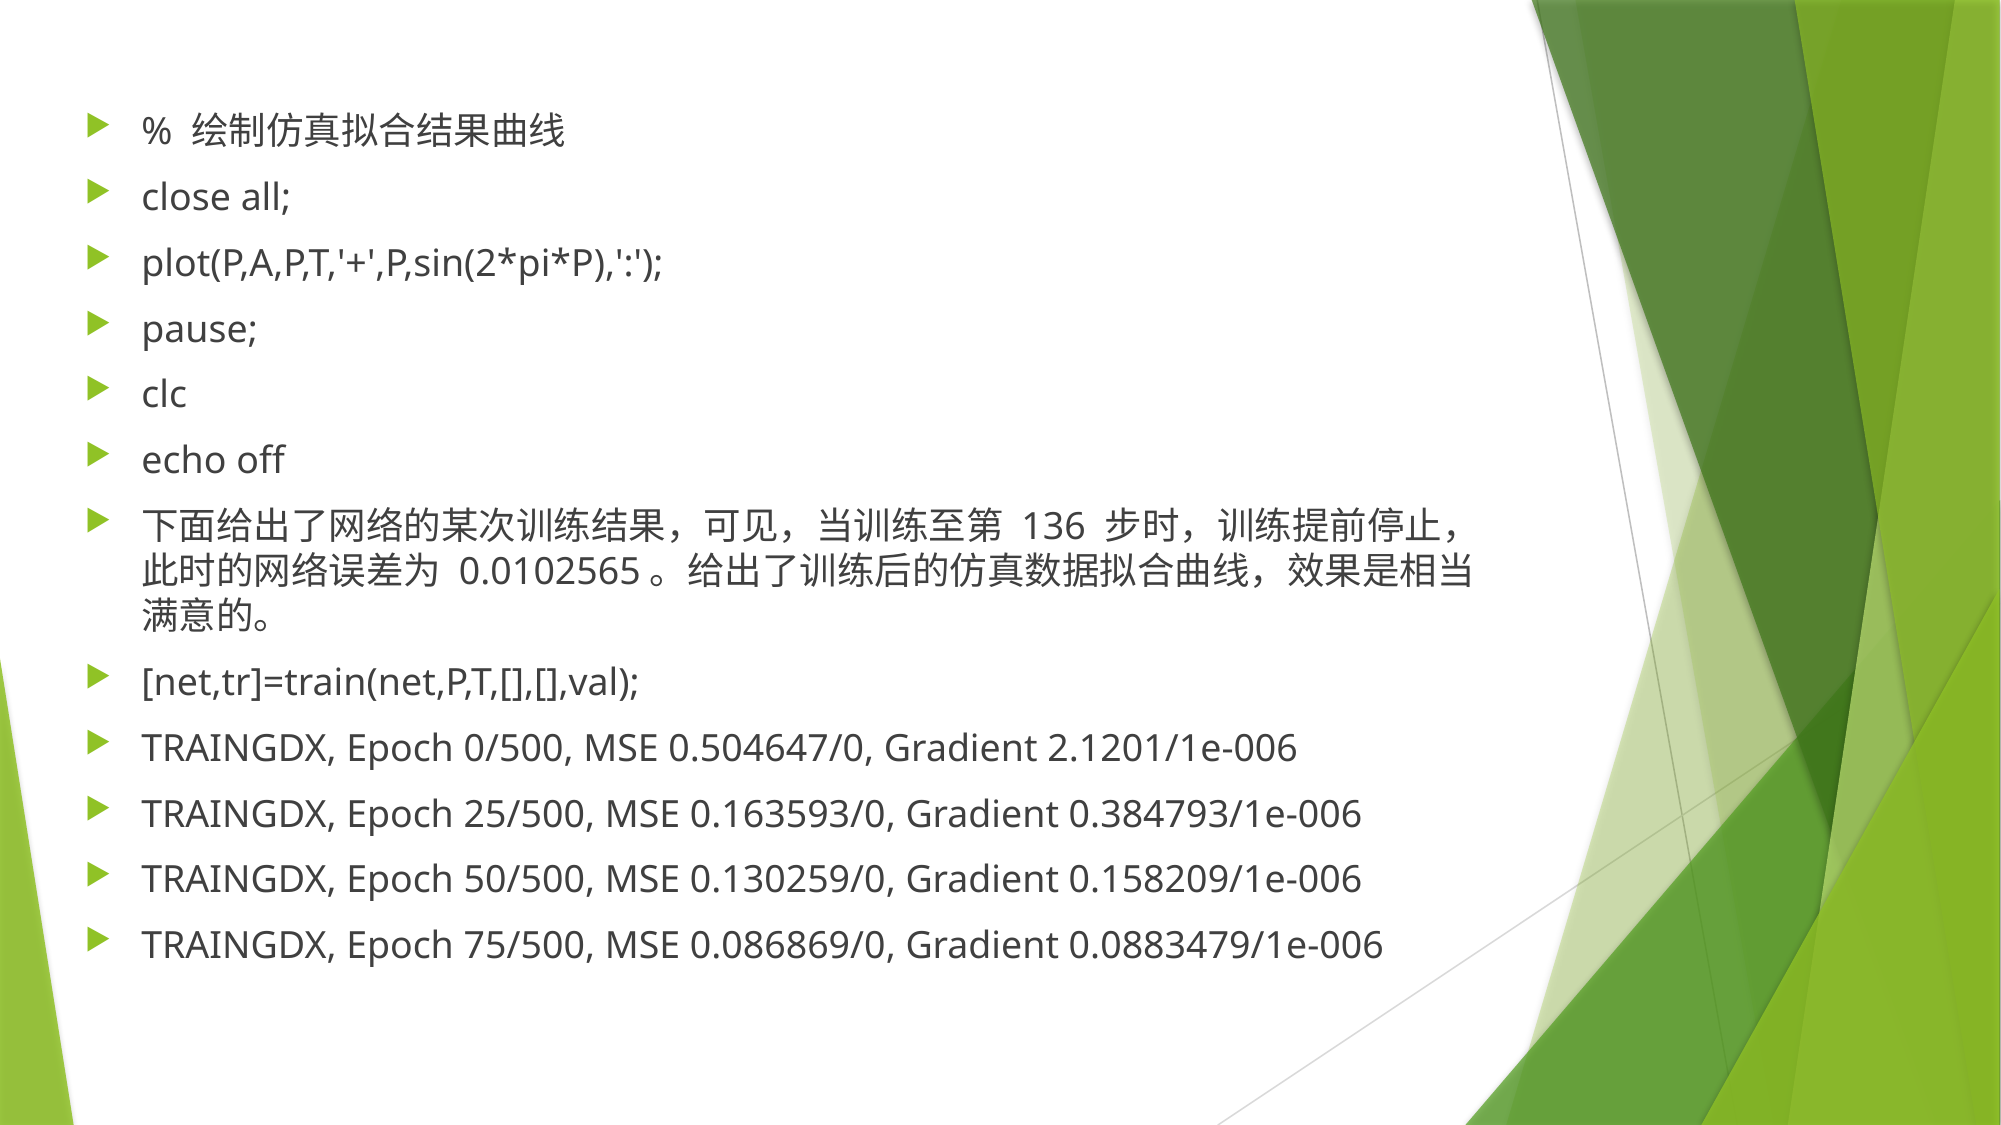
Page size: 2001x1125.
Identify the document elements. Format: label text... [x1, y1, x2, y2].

text_box % 绘制仿真拟合结果曲线 close all; plot(P,A,P,T,'+',P,sin(2*pi*P),':'); pause; clc echo off 下面给出了网络的某次训练结果，可见，当训练至第 136 步时，训练提前停止，此时的网络误差为 0.0102565。给出了训练后的仿真数据拟合曲线，效果是相当满意的。 [net,tr]=train(net,P,T,[],[],val); TRAINGDX, Epoch 0/500, MSE 0.504647/0, Gradient 2.1201/1e-006 TRAINGDX, Epoch 25/500, MSE 0.163593/0, Gradient 0.384793/1e-006 TRAINGDX, Epoch 50/500, MSE 0.130259/0, Gradient 0.158209/1e-006 TRAINGDX, Epoch 75/500, MSE 0.086869/0, Gradient 0.0883479/1e-006 [70, 99, 1496, 999]
